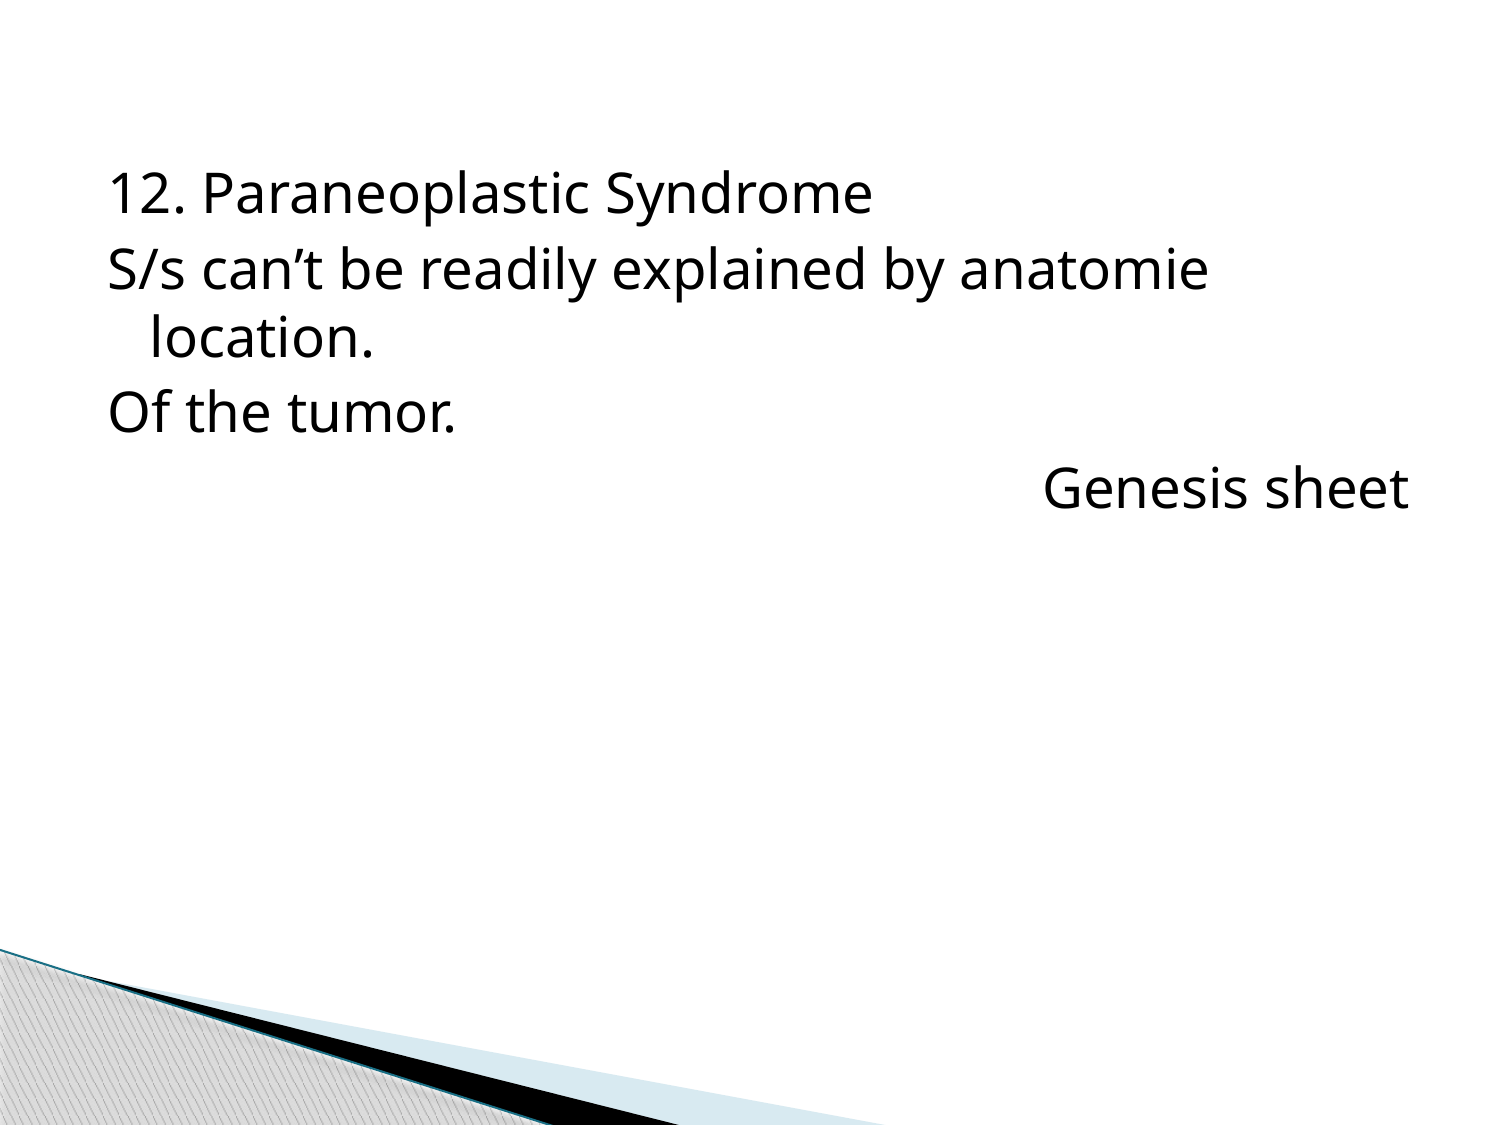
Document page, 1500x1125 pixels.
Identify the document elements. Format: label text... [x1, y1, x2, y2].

list 12. Paraneoplastic Syndrome S/s can’t be readily explained by anatomie location. Of the tumor. Genesis sheet [75, 149, 1425, 1005]
